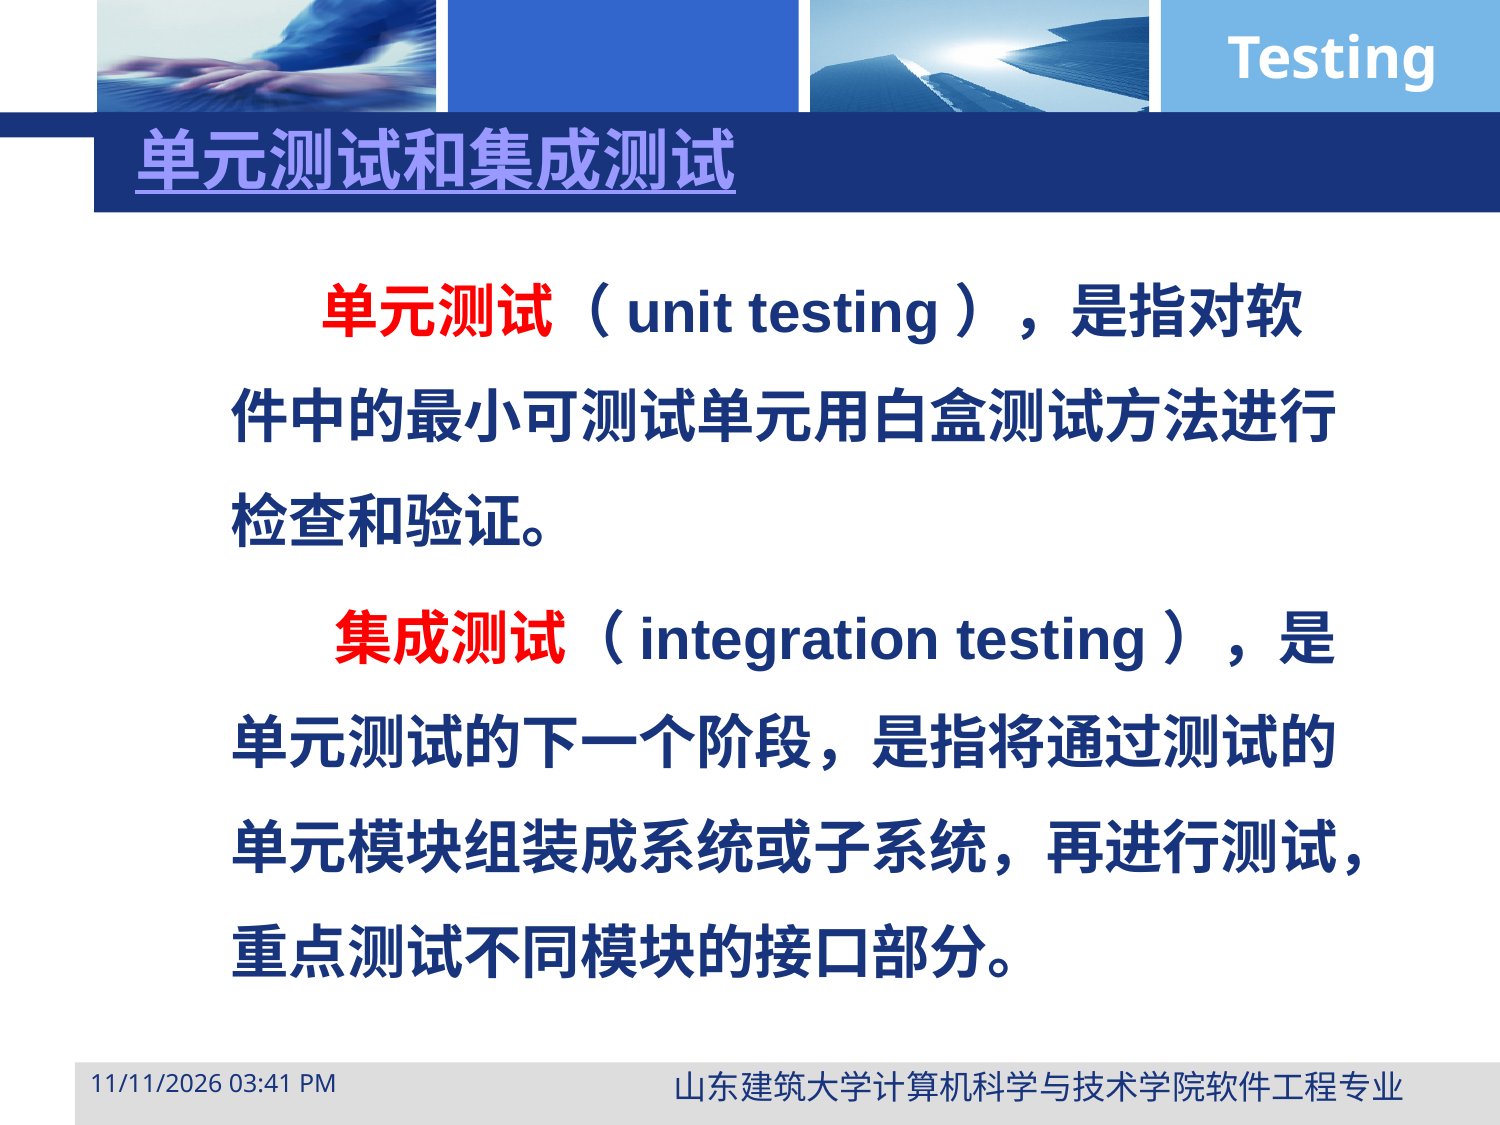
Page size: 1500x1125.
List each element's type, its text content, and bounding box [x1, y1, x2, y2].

picture [97, 0, 437, 112]
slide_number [75, 1059, 526, 1113]
footer 山东建筑大学计算机科学与技术学院软件工程专业 [608, 1058, 1471, 1106]
list 单元测试（unit testing），是指对软件中的最小可测试单元用白盒测试方法进行检查和验证。 集成测试（integration testing），是单元测试的下一个阶段，是指将通过测试的单元模块组装成系统或子系统，再进行测试，重点测试不同模块的接口部分。 [159, 231, 1365, 1024]
title 单元测试和集成测试 [120, 120, 1400, 213]
picture [810, 0, 1150, 112]
